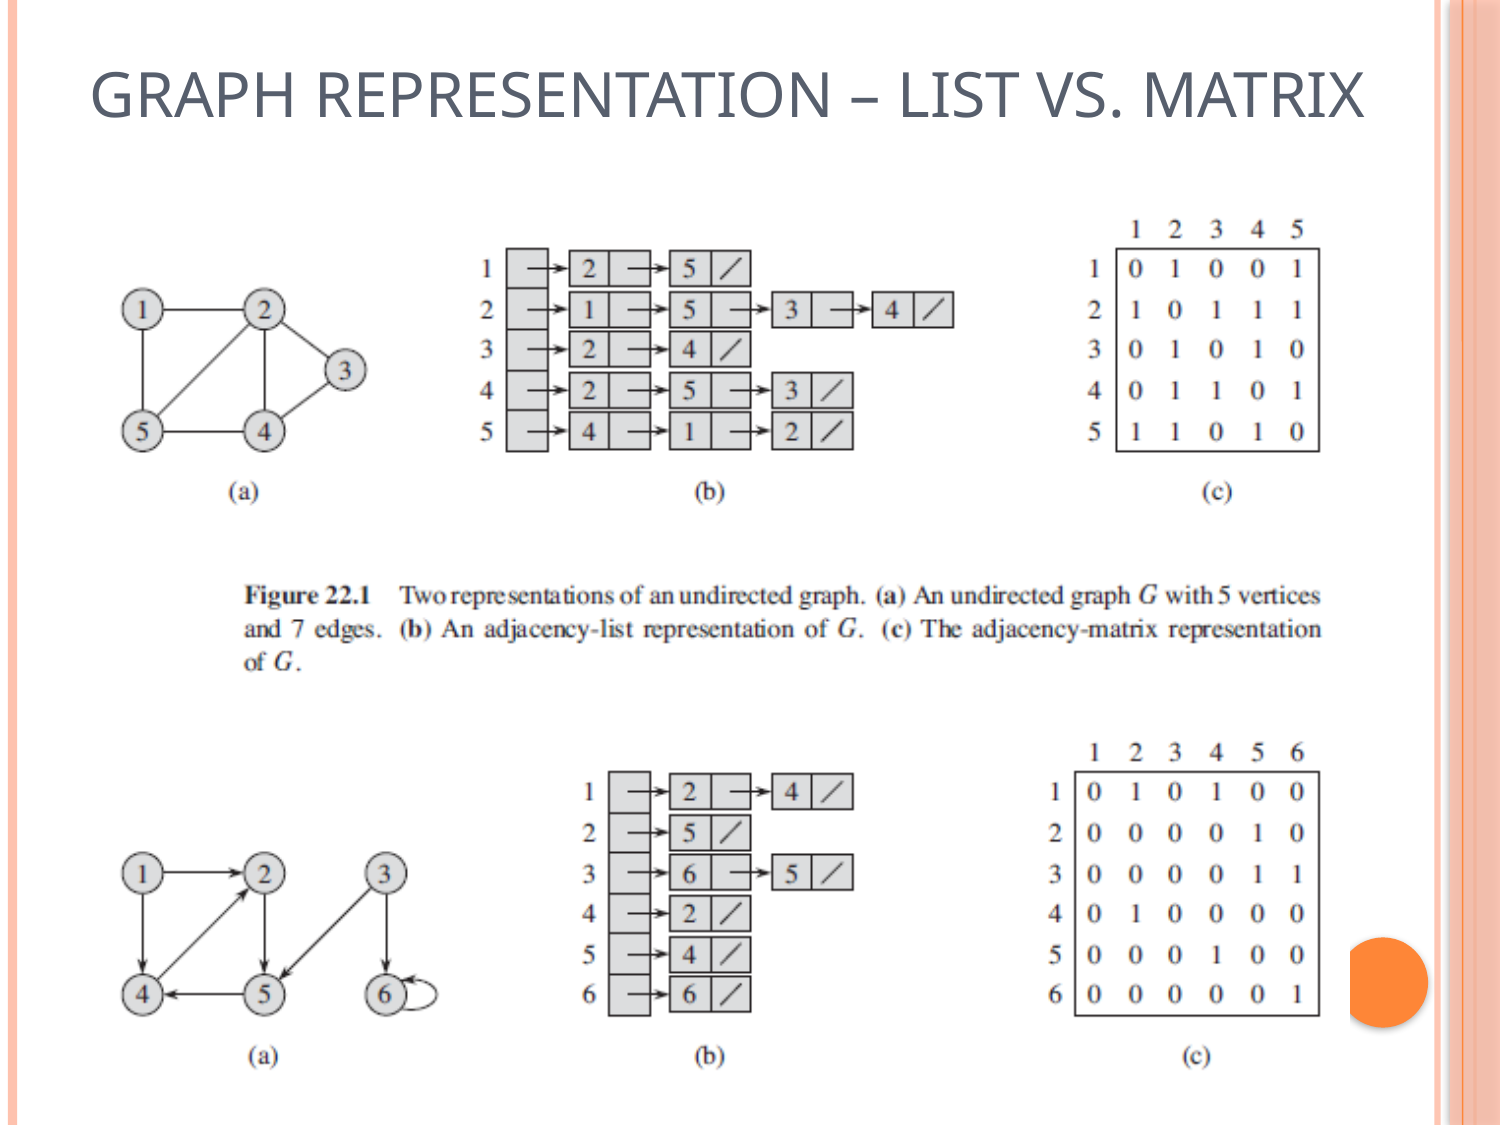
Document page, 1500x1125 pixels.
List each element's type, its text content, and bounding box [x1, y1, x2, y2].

picture [99, 149, 1351, 1087]
title Graph Representation – List vs. Matrix [75, 45, 1463, 138]
